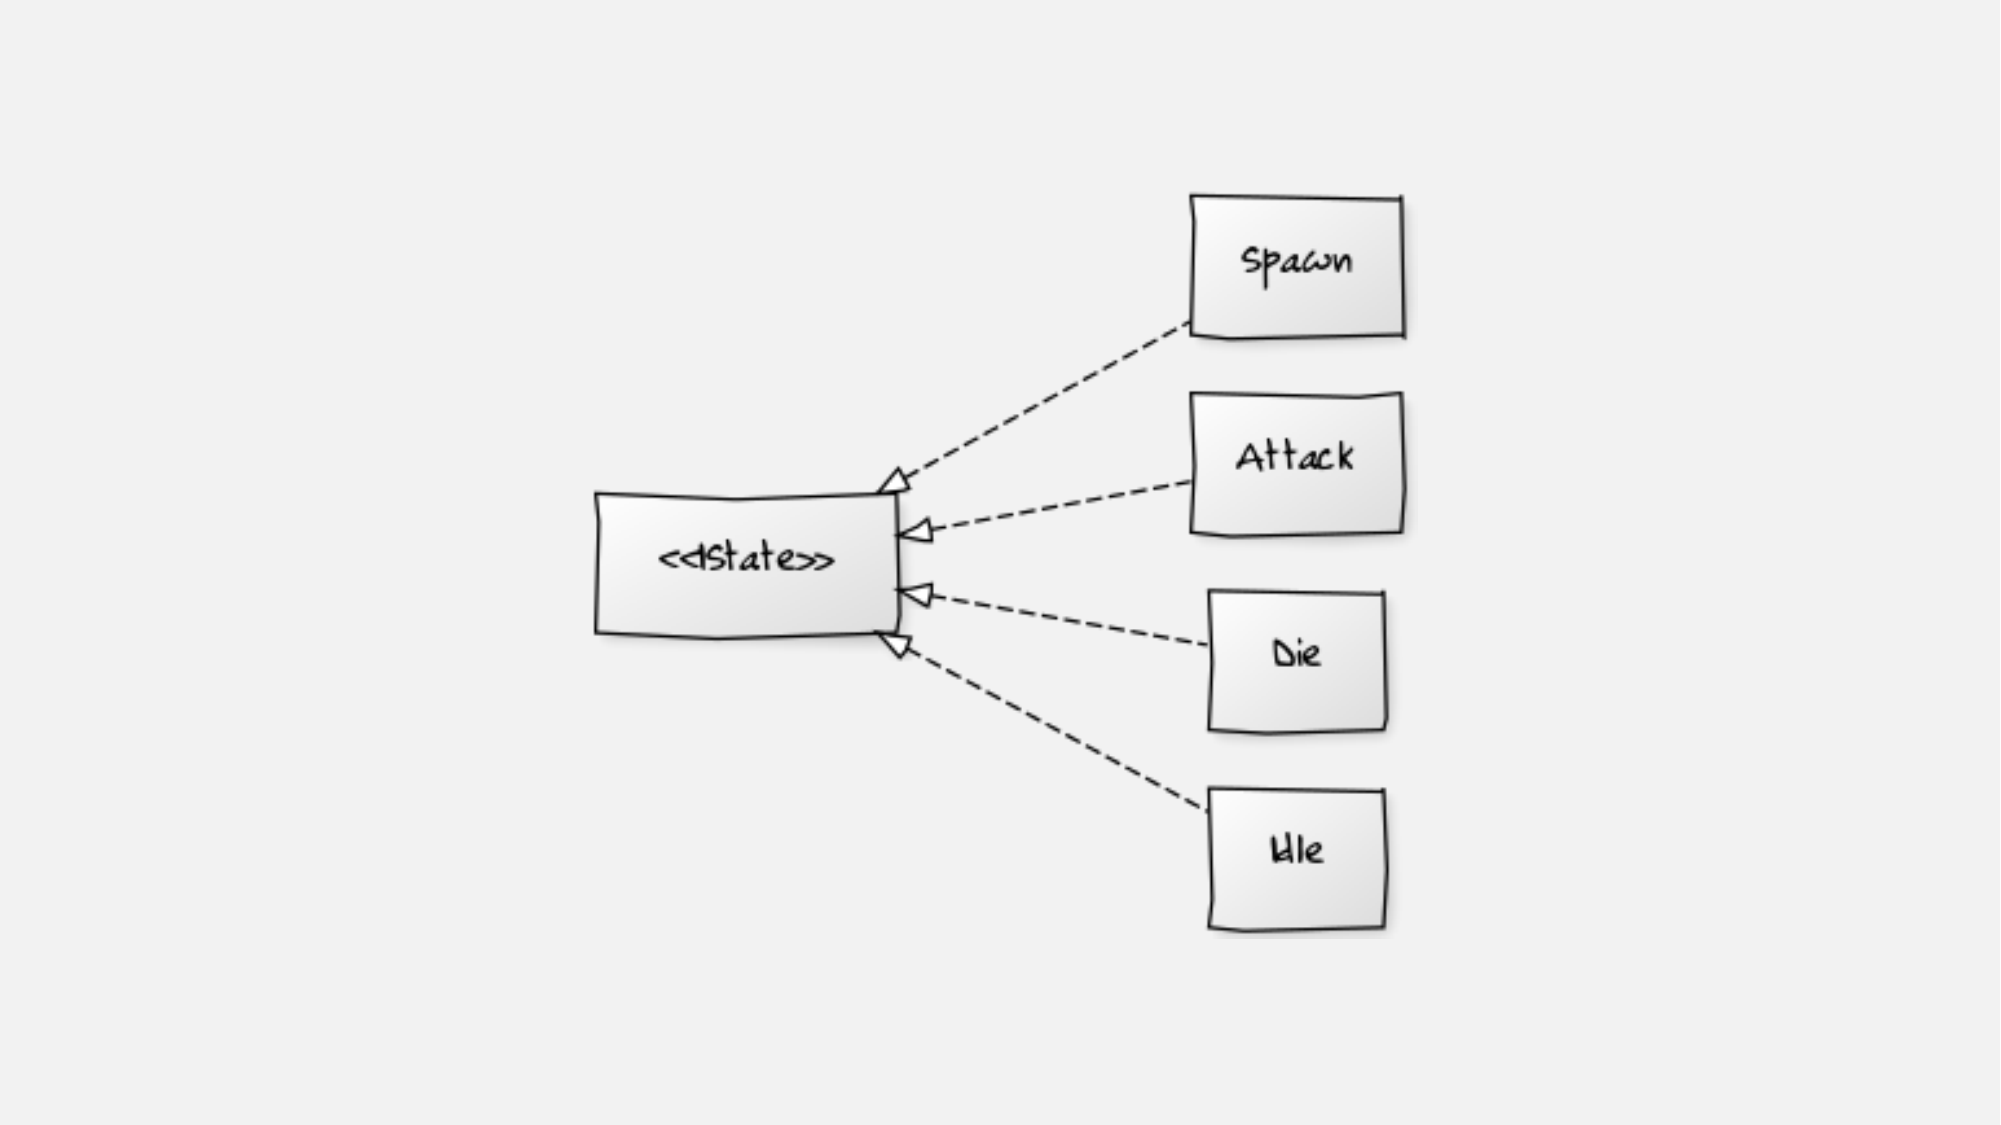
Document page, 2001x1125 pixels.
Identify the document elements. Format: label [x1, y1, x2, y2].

list [582, 185, 1418, 940]
